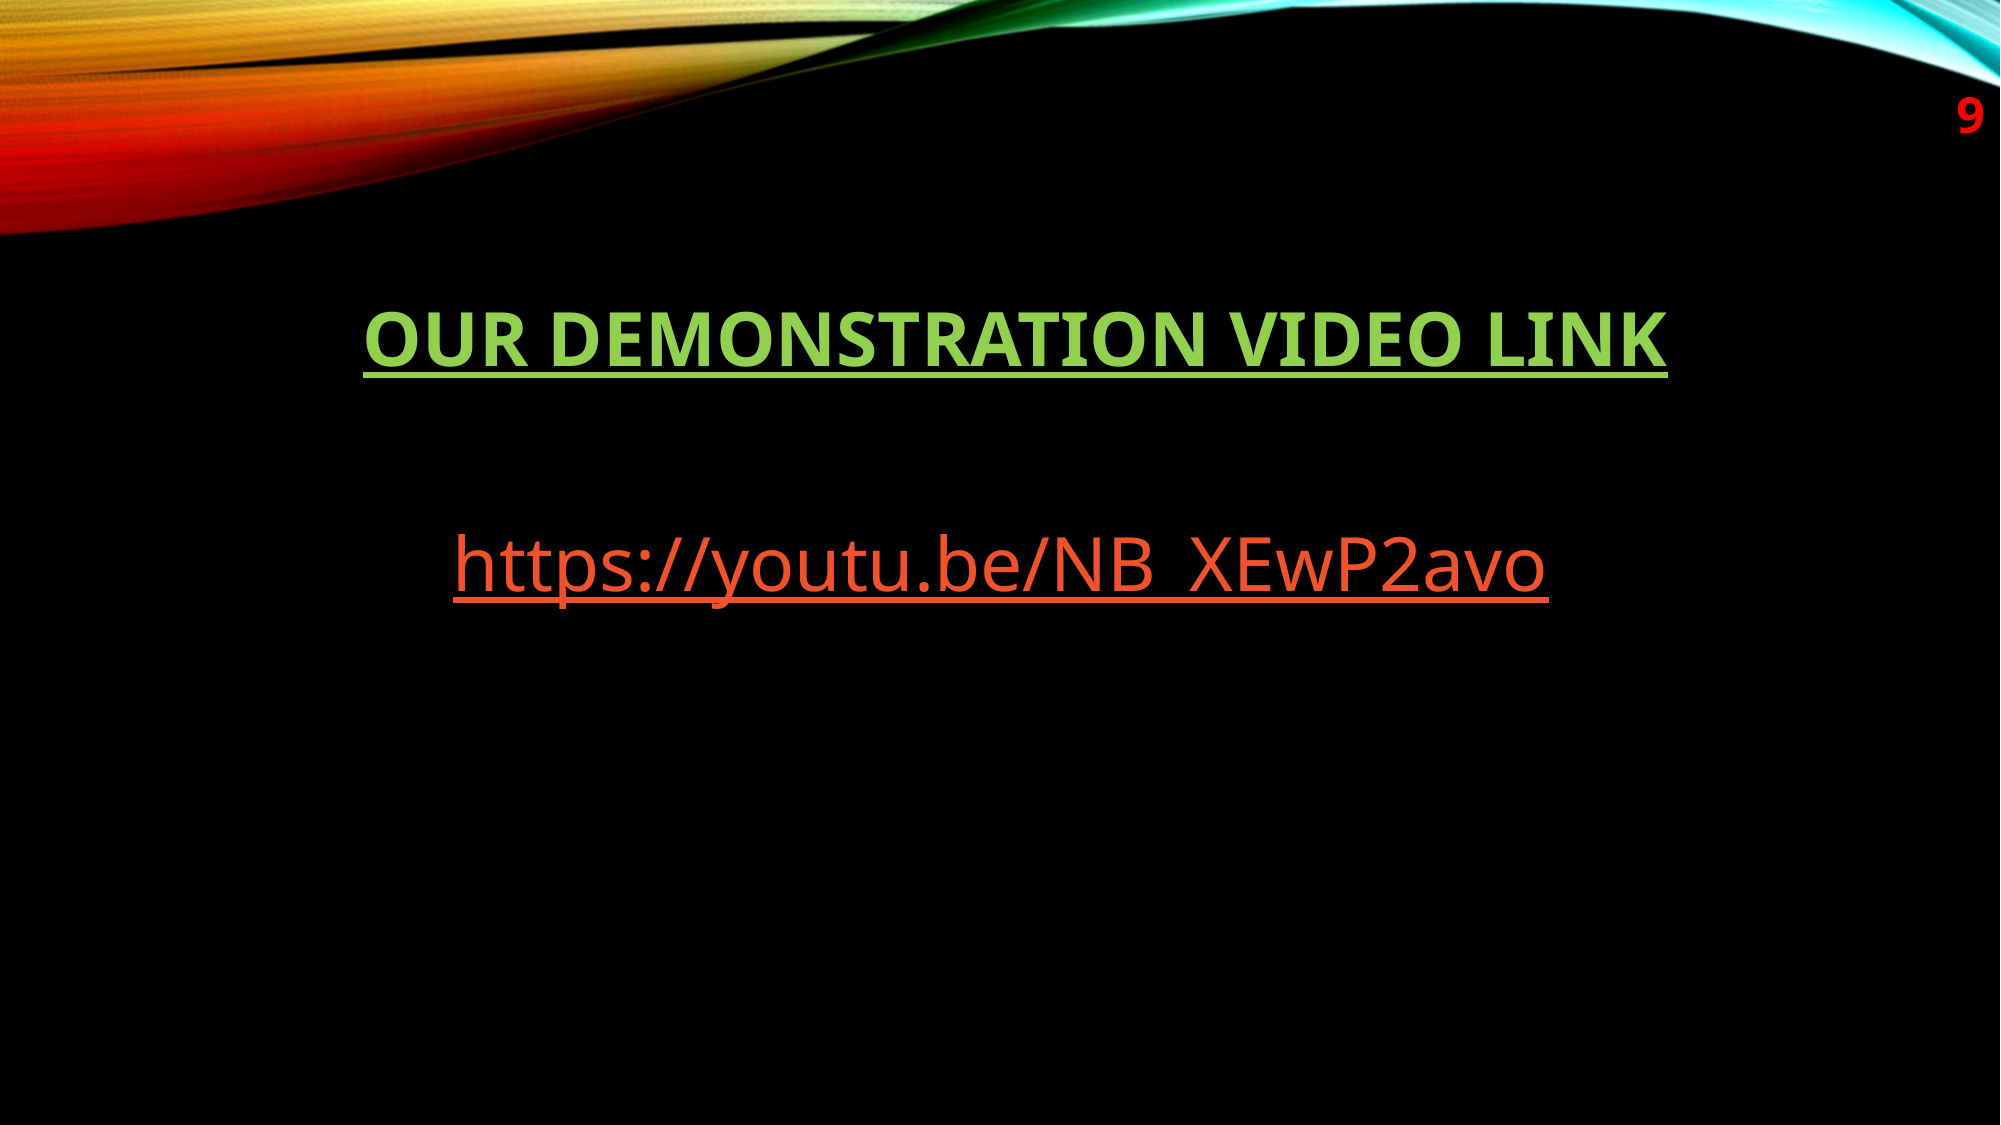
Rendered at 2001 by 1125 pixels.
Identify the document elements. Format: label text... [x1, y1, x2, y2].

picture [0, 0, 2000, 237]
slide_number 9 [1550, 87, 2000, 148]
text_box https://youtu.be/NB_XEwP2avo [438, 509, 1751, 627]
text_box OUR DEMONSTRATION VIDEO LINK [348, 284, 1683, 390]
